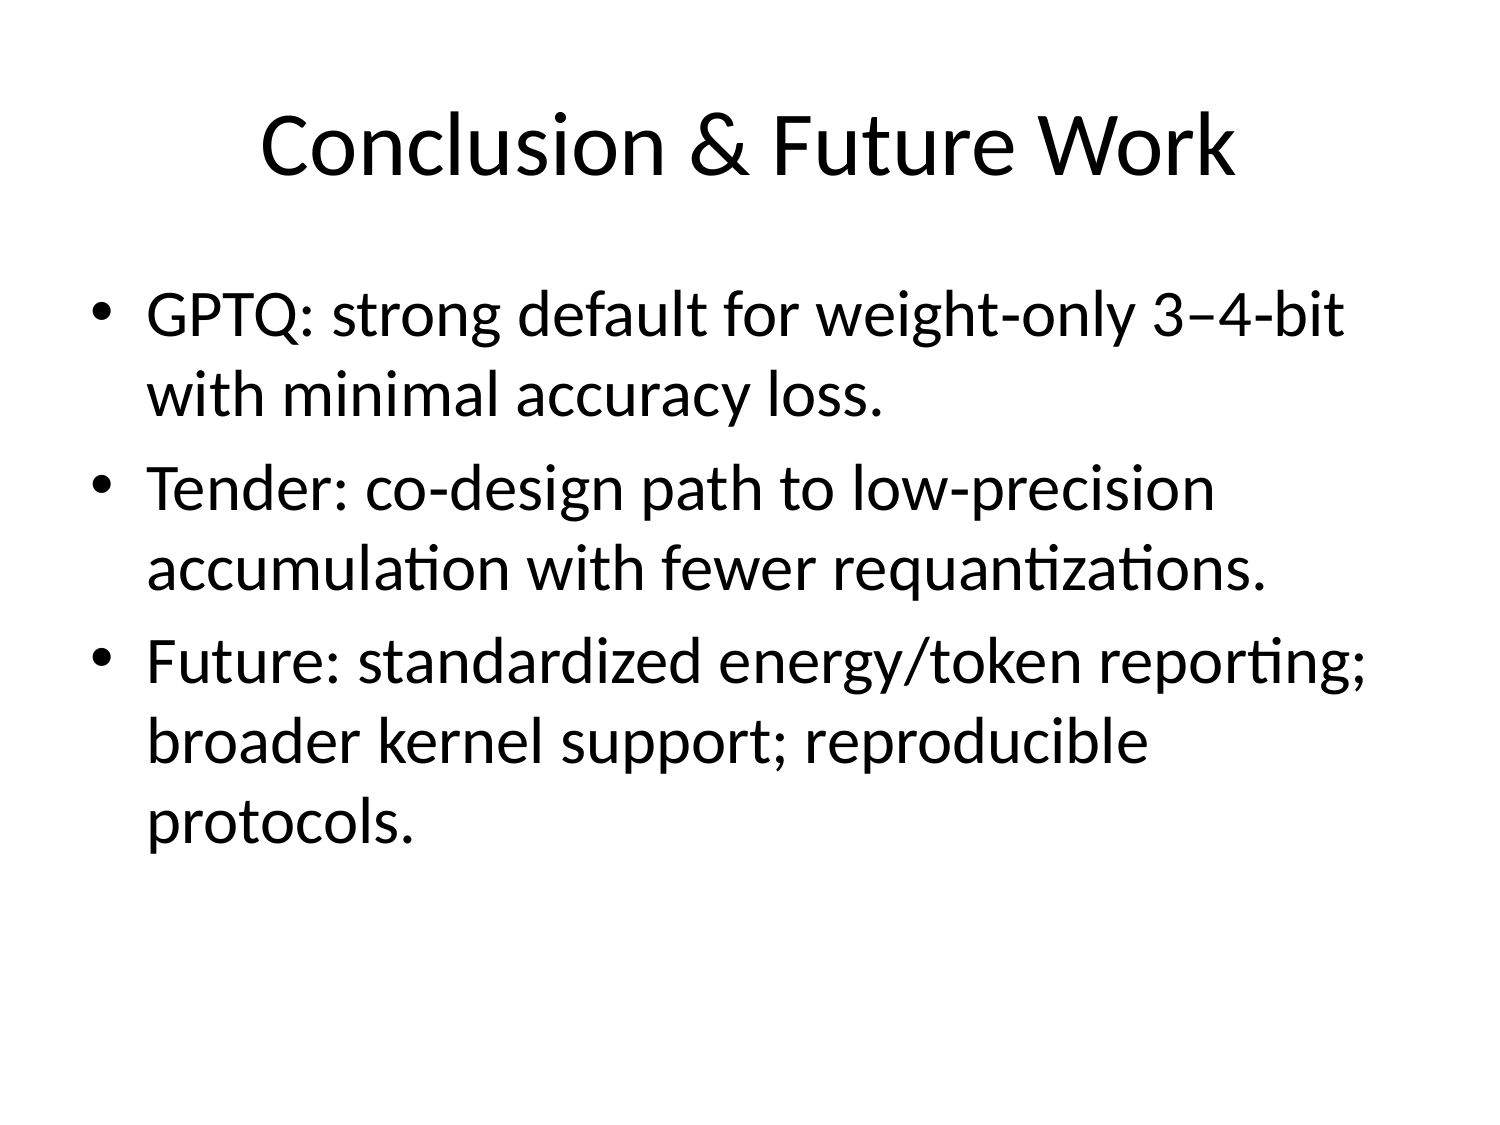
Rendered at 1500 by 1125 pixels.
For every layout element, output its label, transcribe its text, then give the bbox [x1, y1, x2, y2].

title Conclusion & Future Work [75, 45, 1425, 233]
list GPTQ: strong default for weight‑only 3–4‑bit with minimal accuracy loss. Tender: co‑design path to low‑precision accumulation with fewer requantizations. Future: standardized energy/token reporting; broader kernel support; reproducible protocols. [75, 262, 1425, 1005]
